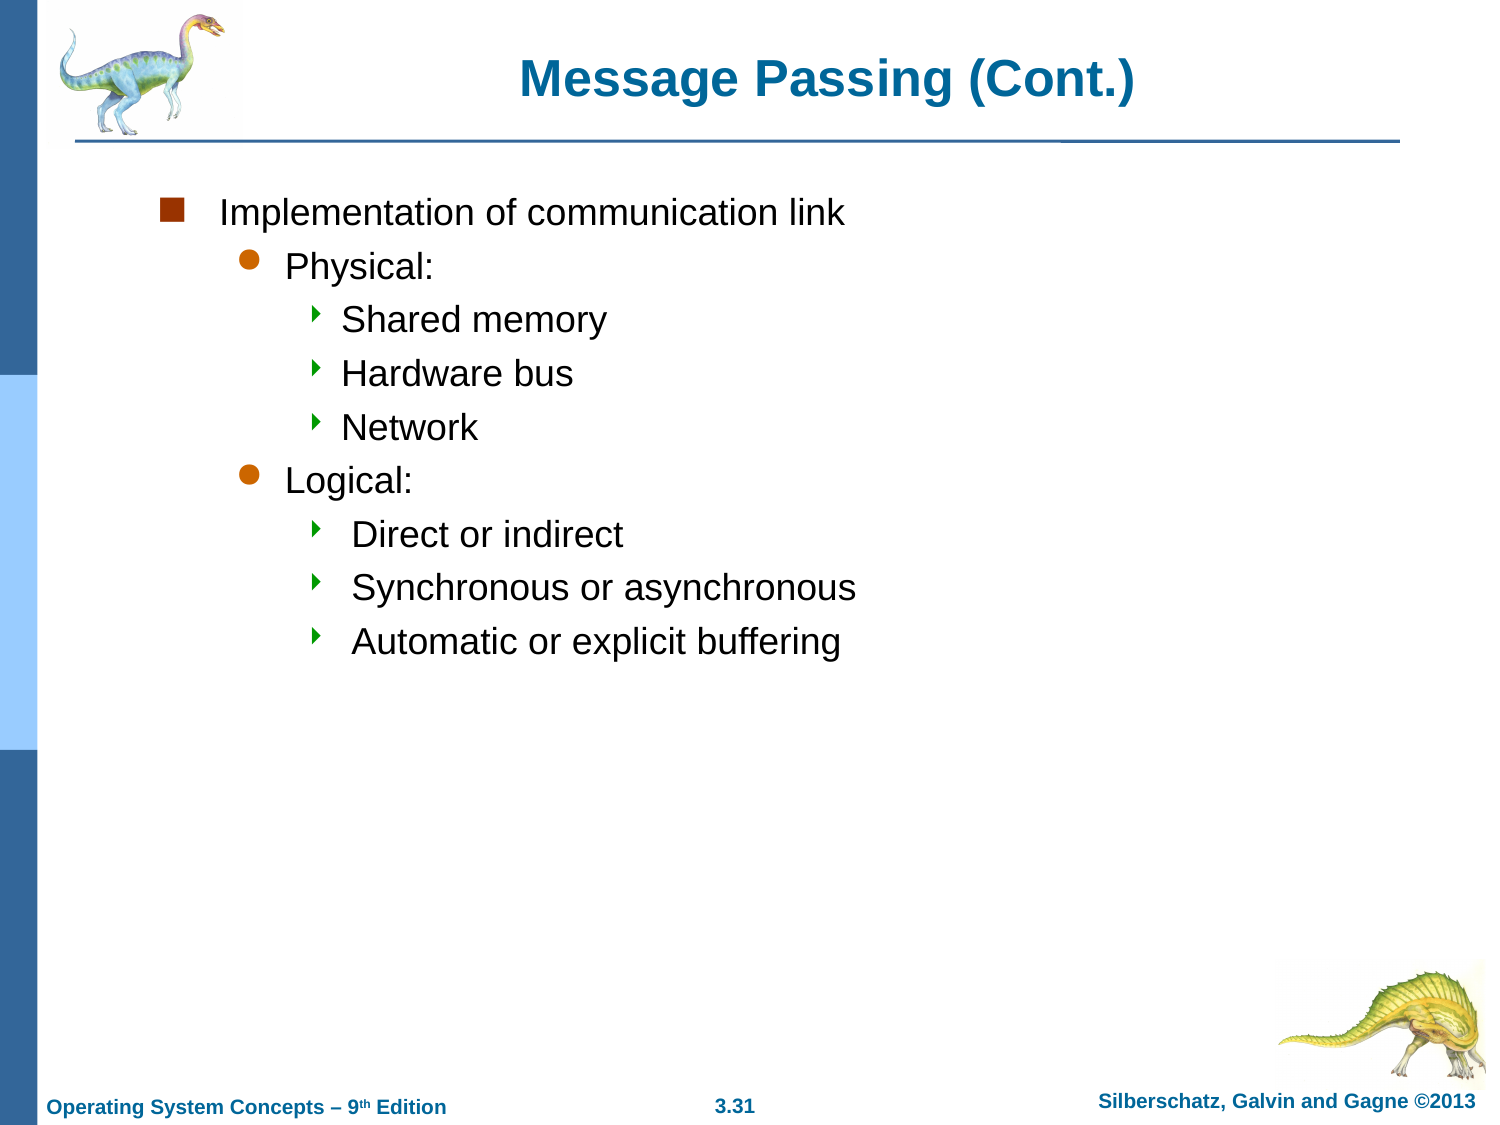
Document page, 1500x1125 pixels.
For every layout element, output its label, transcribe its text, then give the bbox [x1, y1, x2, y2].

list Implementation of communication link Physical: Shared memory Hardware bus Network Logical: Direct or indirect Synchronous or asynchronous Automatic or explicit buffering [147, 128, 1411, 873]
picture [46, 0, 243, 149]
title Message Passing (Cont.) [153, 20, 1500, 115]
picture [1275, 959, 1486, 1090]
